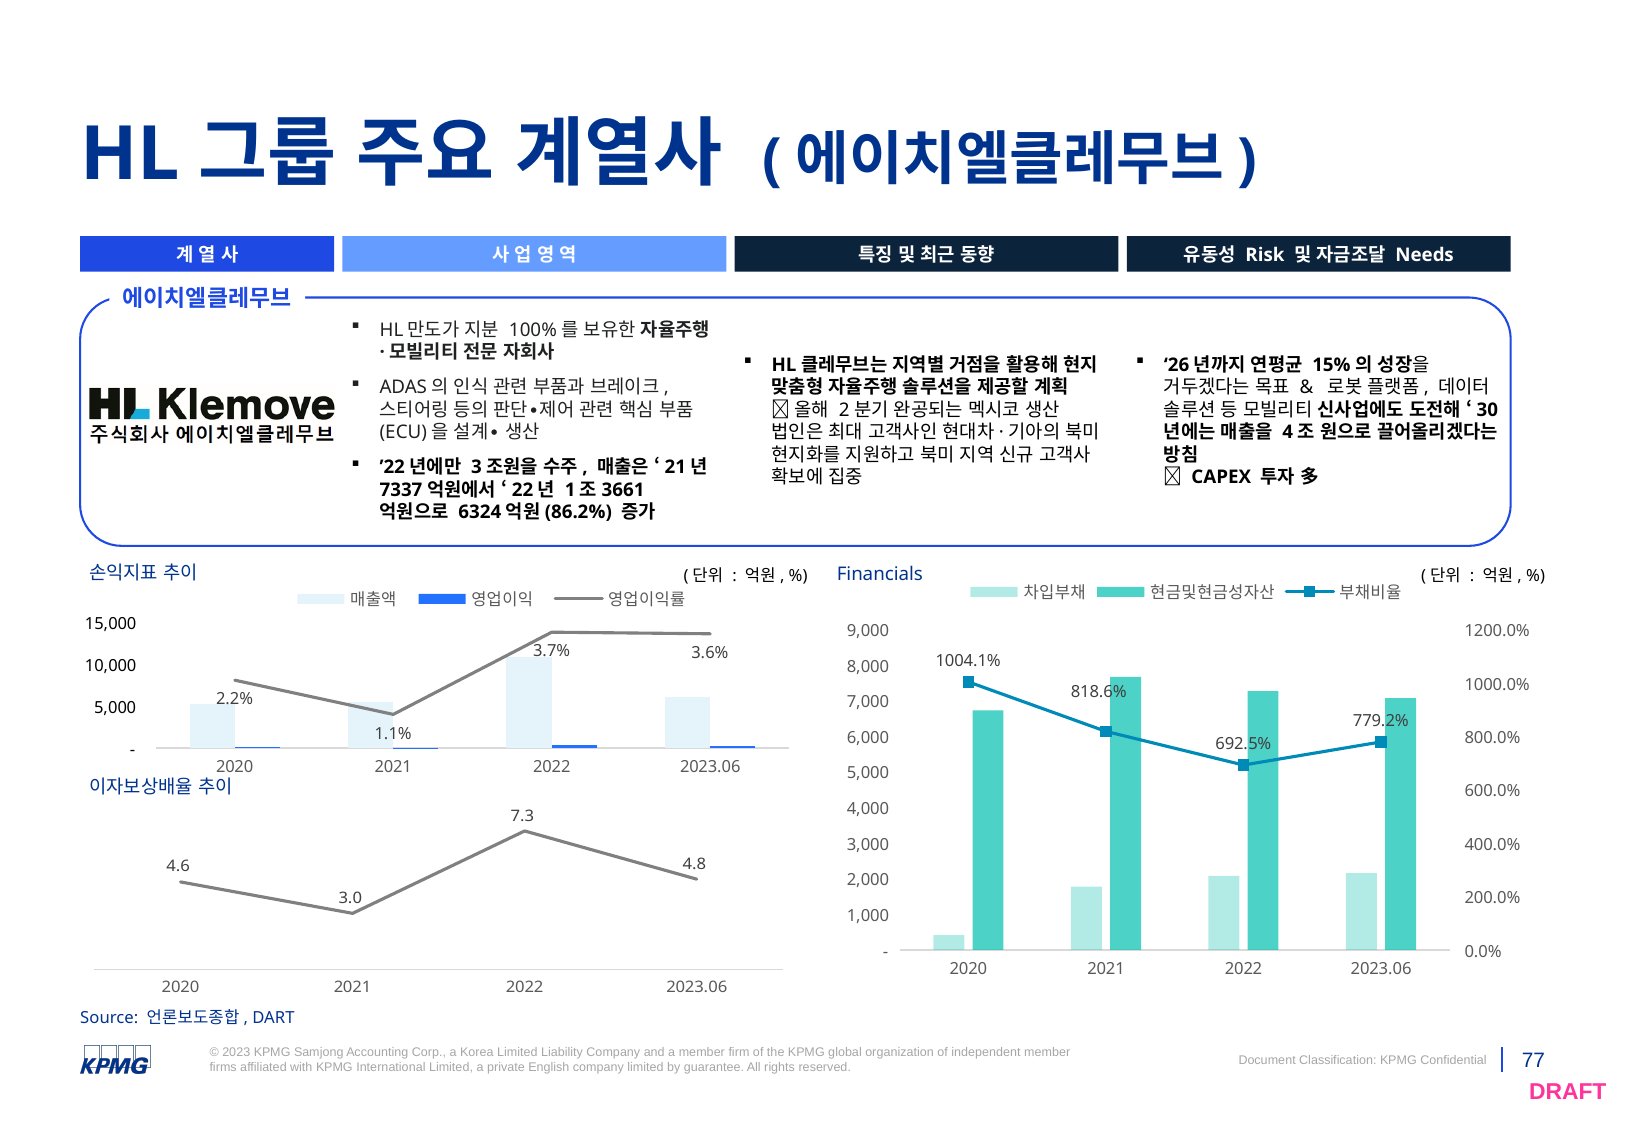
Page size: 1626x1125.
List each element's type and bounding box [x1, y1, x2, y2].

text_box [79, 280, 1512, 547]
text_box [734, 235, 1119, 273]
picture [80, 1045, 151, 1074]
text_box [668, 552, 1156, 583]
chart [80, 563, 1545, 988]
text_box [80, 551, 409, 583]
text_box [80, 1007, 762, 1028]
text_box [80, 782, 409, 797]
text_box [1406, 557, 1570, 592]
title [80, 74, 1544, 193]
text_box [341, 235, 727, 273]
text_box [1126, 235, 1512, 273]
chart [80, 803, 798, 1002]
text_box [79, 235, 335, 273]
picture [87, 384, 336, 445]
